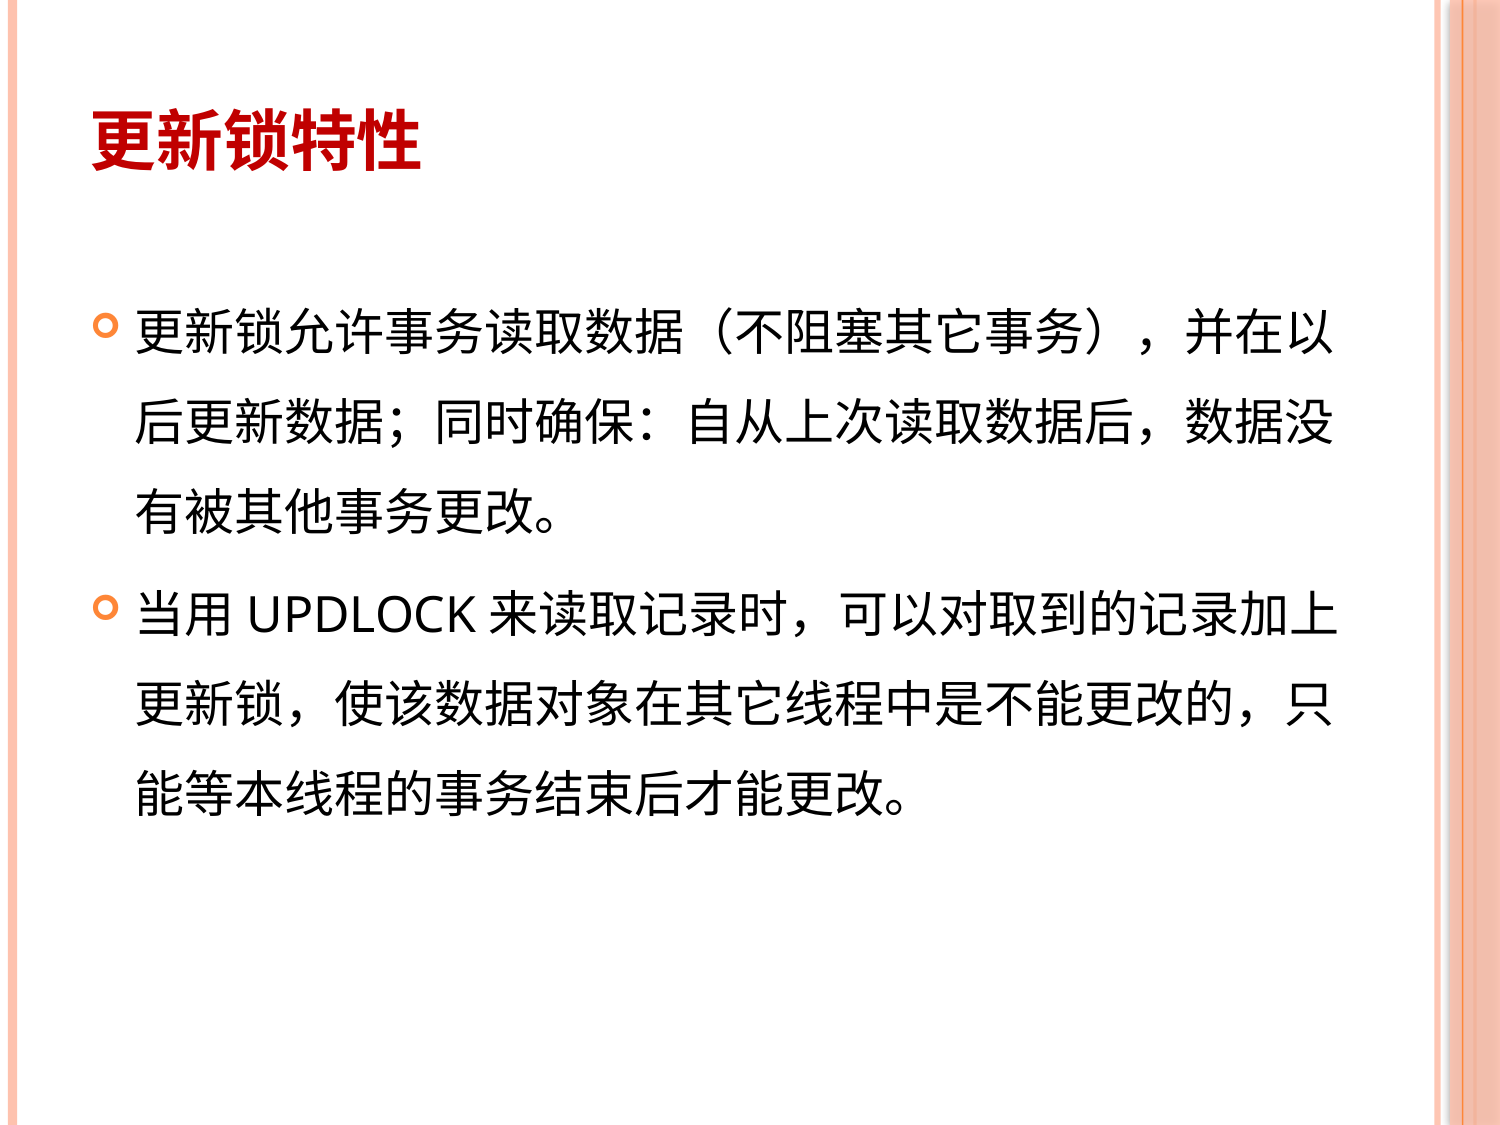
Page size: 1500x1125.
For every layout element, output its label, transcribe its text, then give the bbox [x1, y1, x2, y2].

list 更新锁允许事务读取数据（不阻塞其它事务），并在以后更新数据；同时确保：自从上次读取数据后，数据没有被其他事务更改。 当用UPDLOCK来读取记录时，可以对取到的记录加上更新锁，使该数据对象在其它线程中是不能更改的，只能等本线程的事务结束后才能更改。 [75, 262, 1400, 1062]
title 更新锁特性 [75, 45, 1300, 233]
